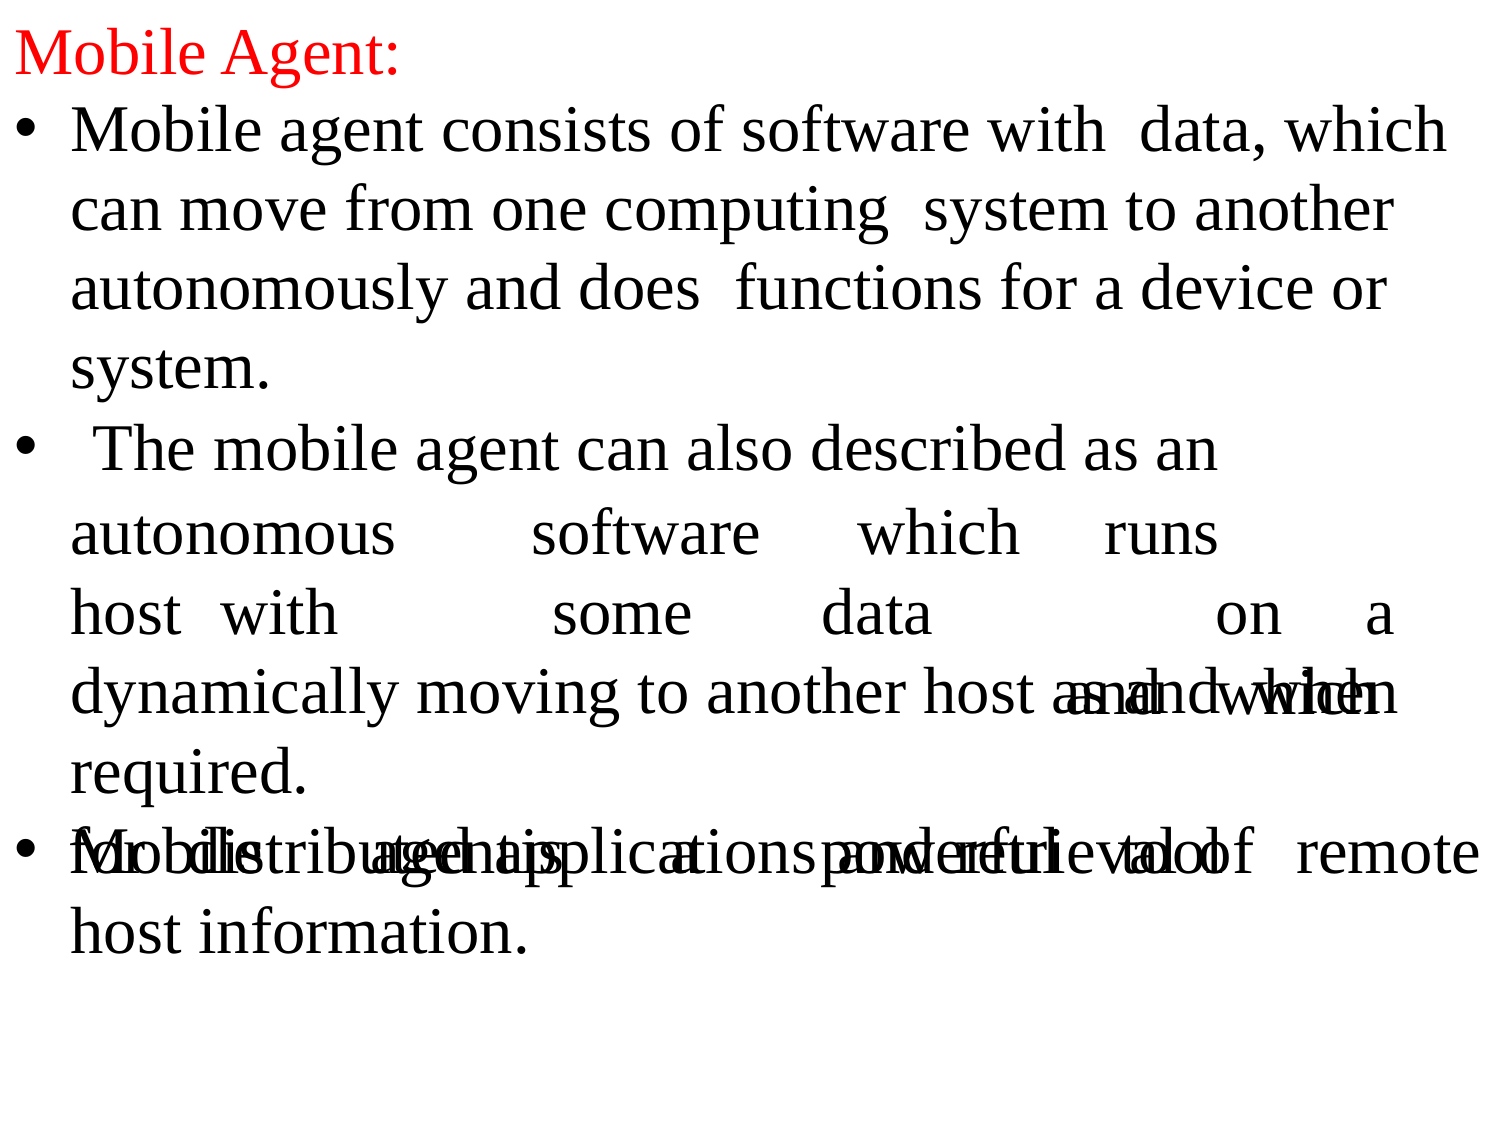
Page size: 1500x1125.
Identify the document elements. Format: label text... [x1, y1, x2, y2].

text_box for distributed applications and retrieval of remote host information. [68, 805, 1486, 968]
text_box host with [68, 565, 455, 645]
text_box which data [819, 485, 1055, 645]
text_box Mobile agent is a powerful tool [12, 805, 68, 888]
text_box software some [529, 485, 807, 645]
text_box runs on a and which [1063, 485, 1487, 728]
text_box Mobile Agent: Mobile agent consists of software with data, which can move from one computing system to another autonomously and does functions for a device or system. The mobile agent can also described as an [12, 5, 1486, 485]
text_box dynamically moving to another host as and when required. [68, 645, 1486, 805]
text_box autonomous [68, 485, 481, 568]
